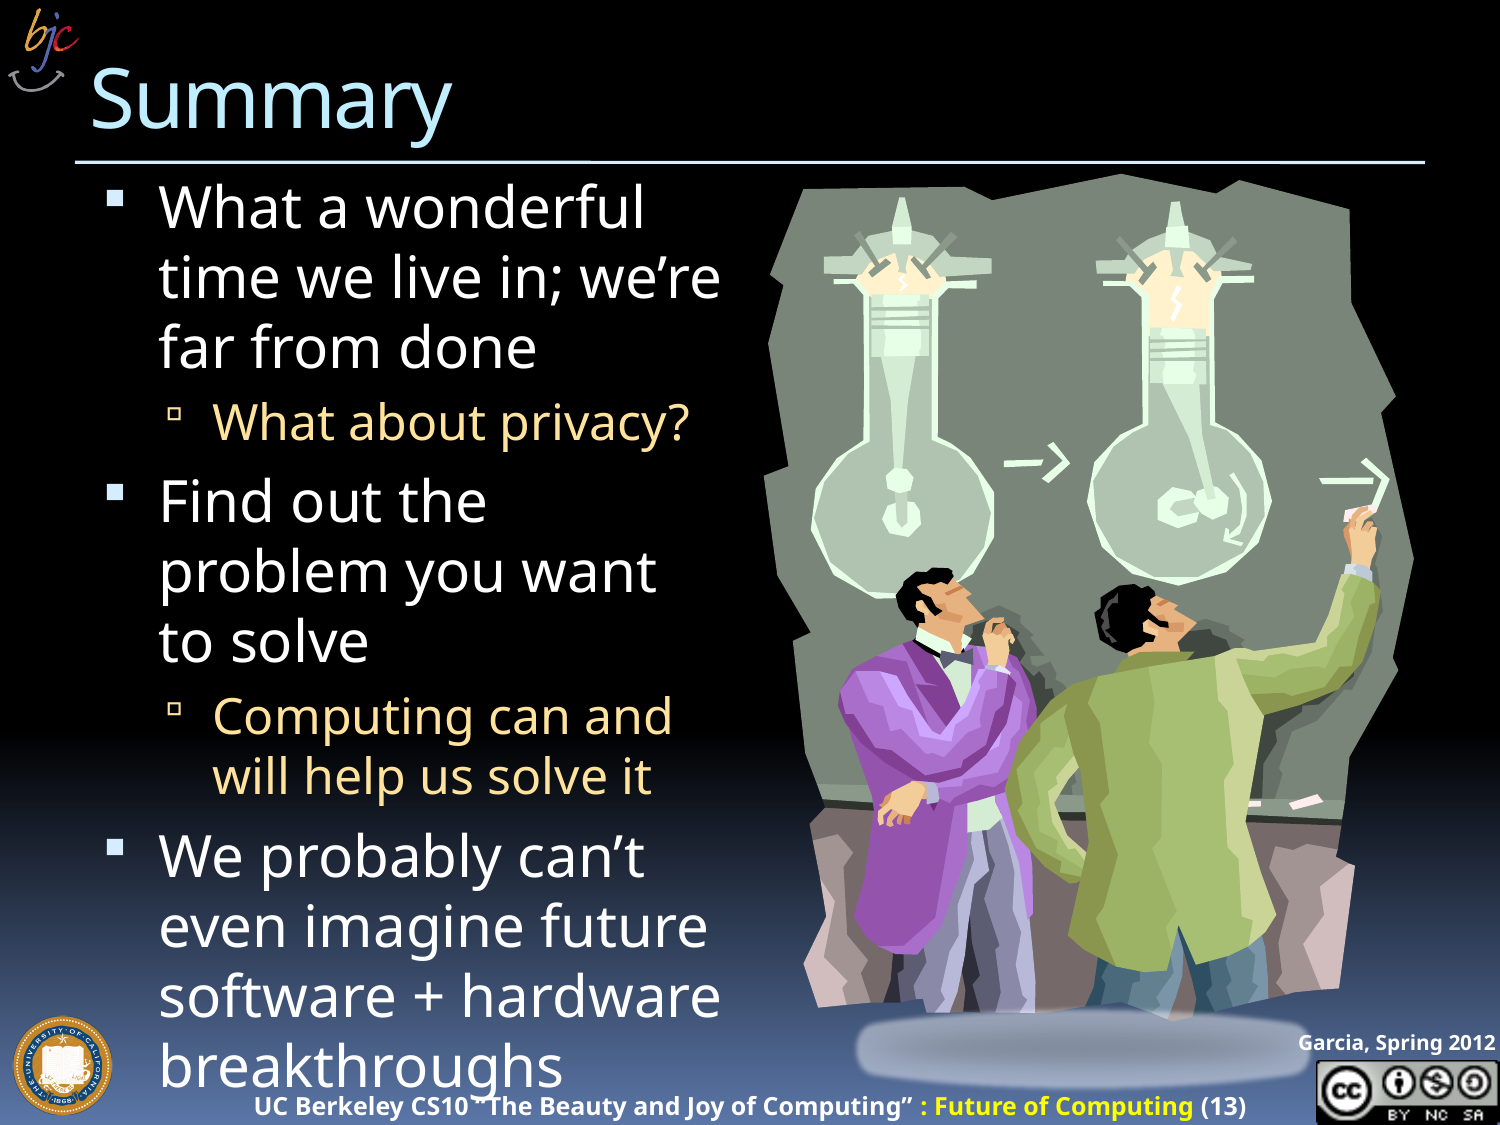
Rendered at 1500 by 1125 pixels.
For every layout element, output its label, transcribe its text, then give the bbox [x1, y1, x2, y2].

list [763, 162, 1427, 1034]
picture [1316, 1060, 1500, 1125]
picture [12, 1015, 113, 1116]
list What a wonderful time we live in; we’re far from done What about privacy? Find out the problem you want to solve Computing can and will help us solve it We probably can’t even imagine future software + hardware breakthroughs [75, 163, 739, 1034]
title Summary [75, 37, 1425, 163]
picture [8, 8, 79, 92]
